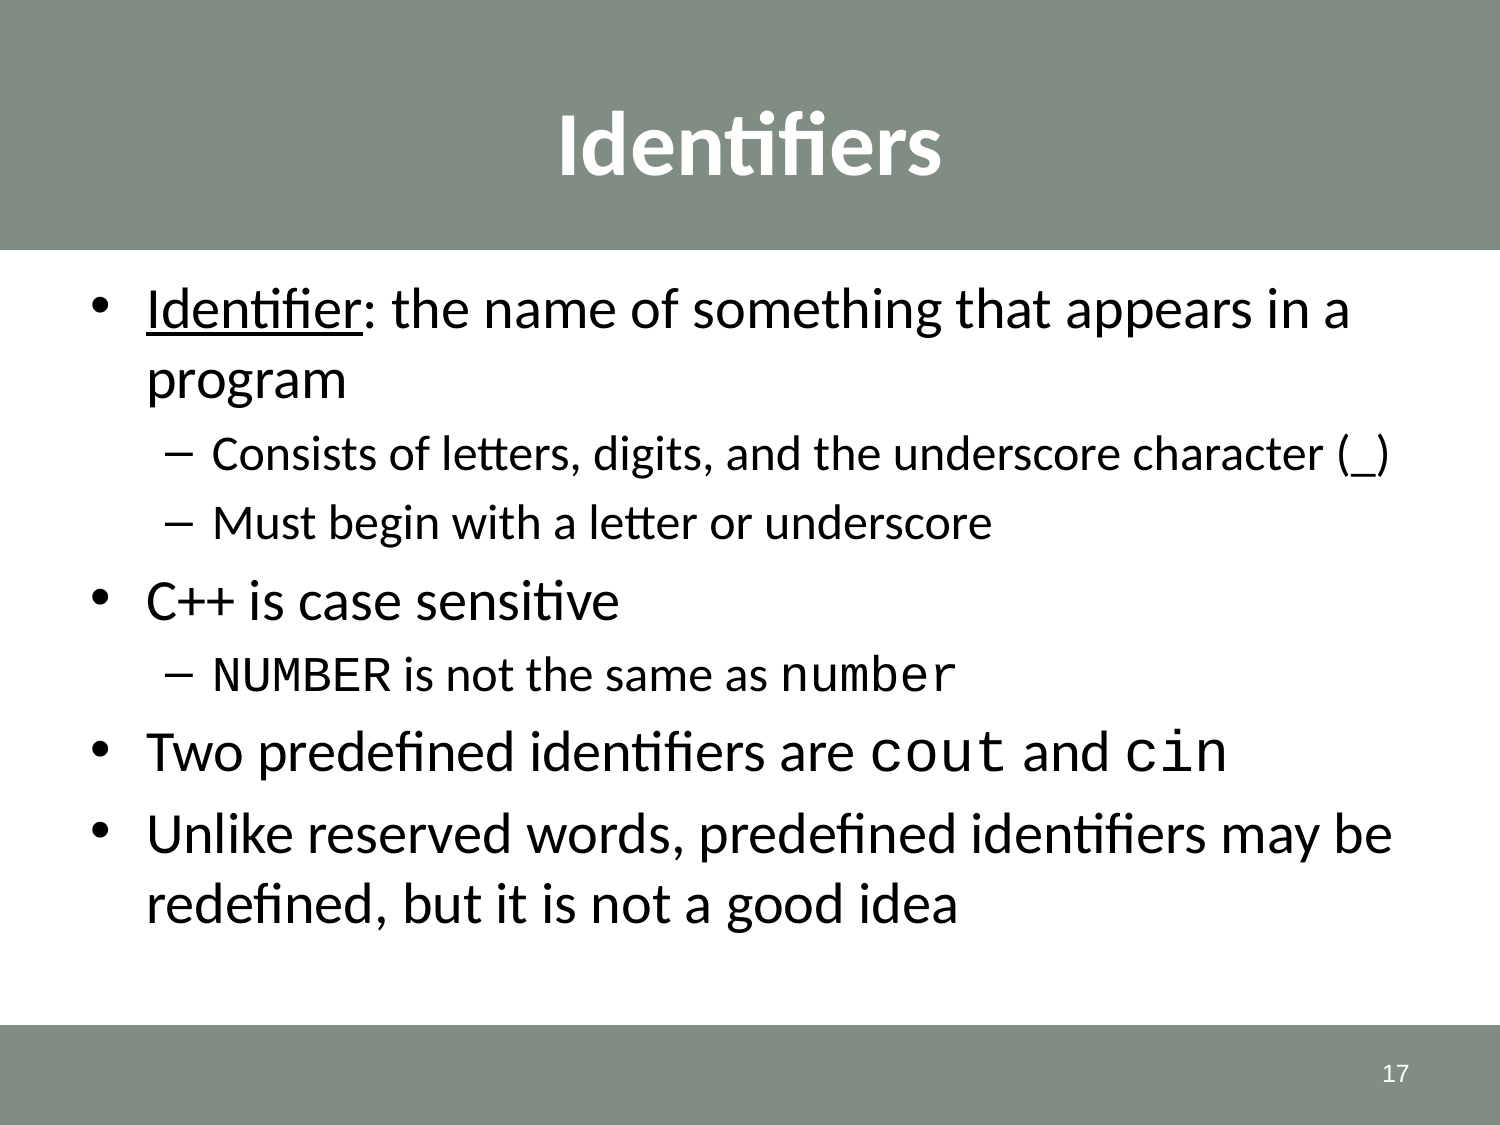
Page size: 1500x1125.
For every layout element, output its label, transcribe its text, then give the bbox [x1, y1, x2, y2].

title Identifiers [75, 45, 1425, 233]
slide_number 17 [1074, 1042, 1425, 1103]
list Identifier: the name of something that appears in a program Consists of letters, digits, and the underscore character (_) Must begin with a letter or underscore C++ is case sensitive NUMBER is not the same as number Two predefined identifiers are cout and cin Unlike reserved words, predefined identifiers may be redefined, but it is not a good idea [75, 262, 1425, 1005]
